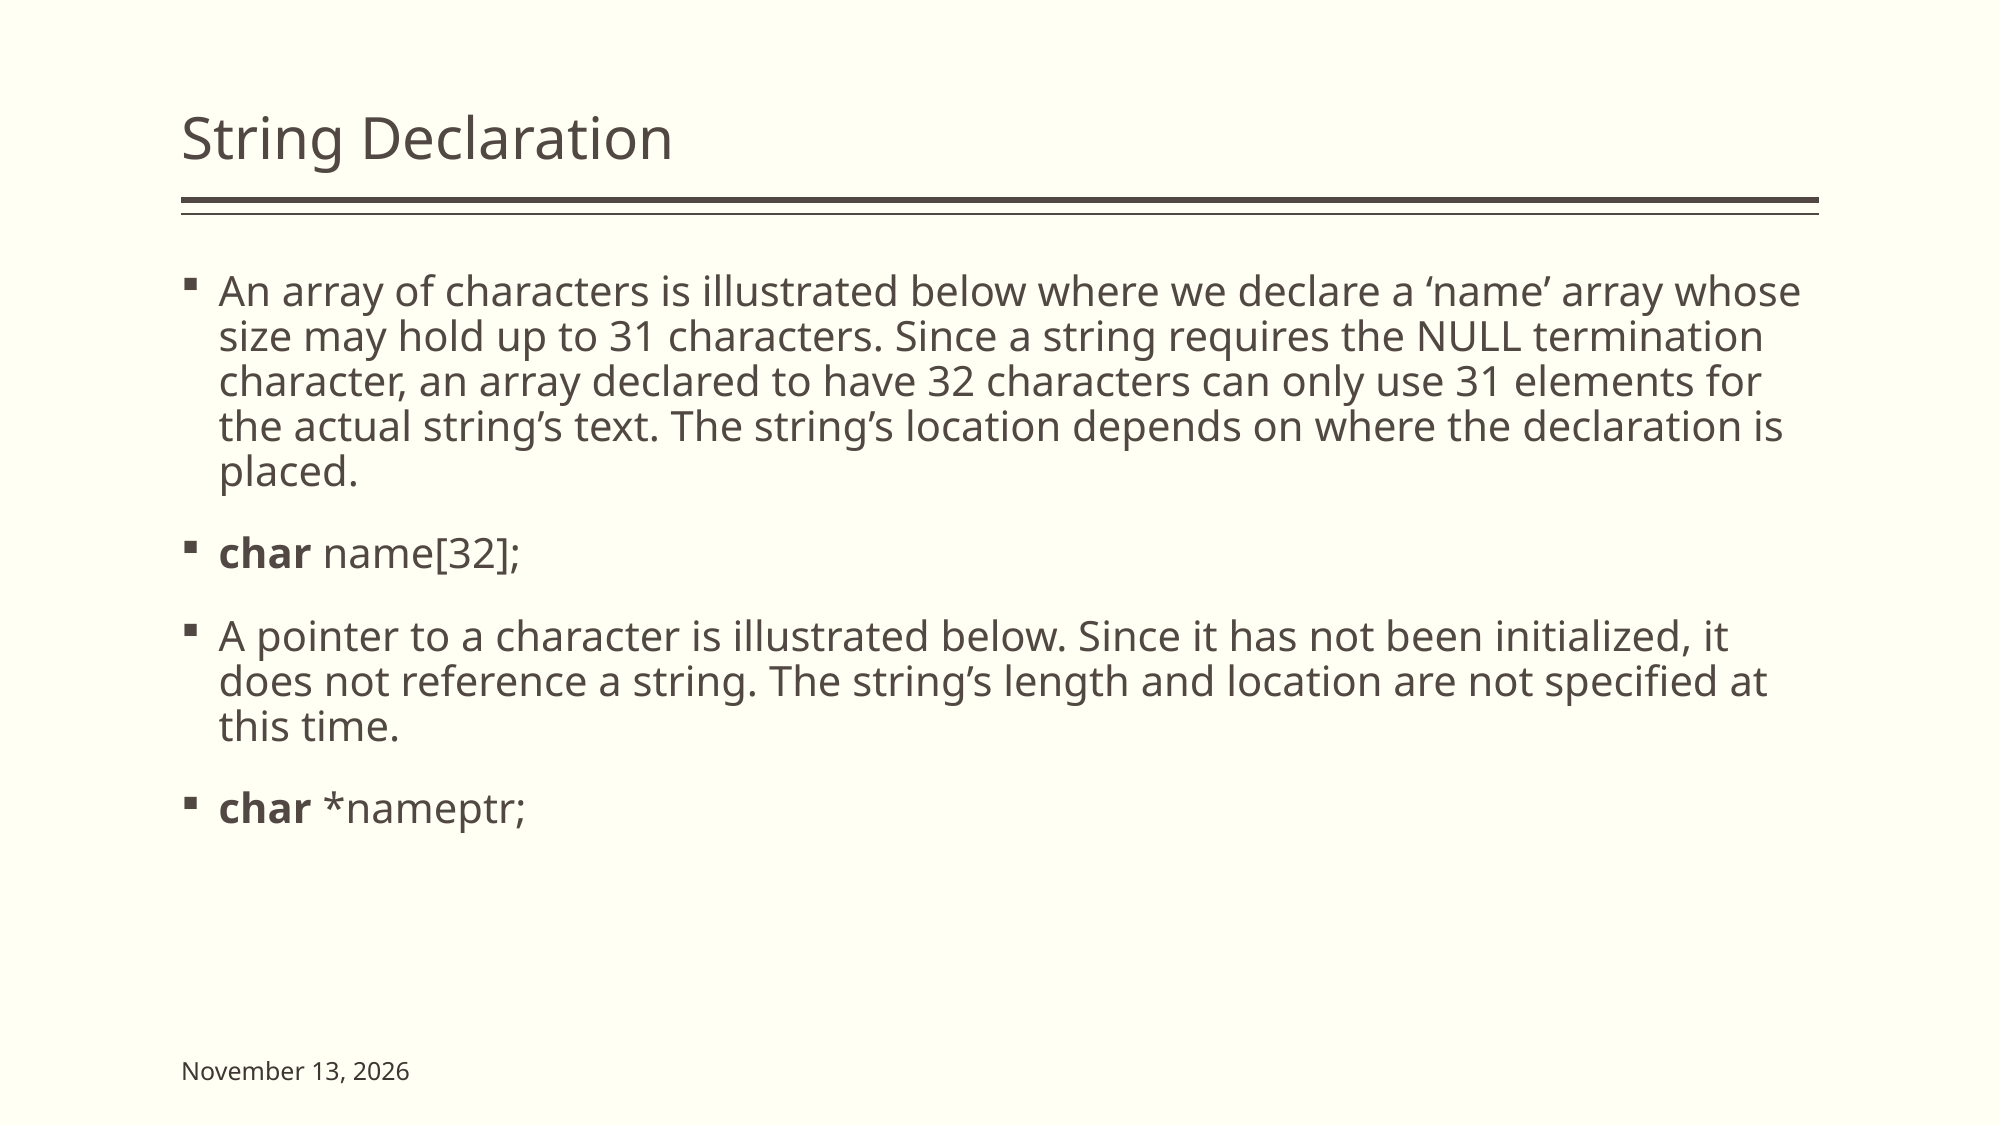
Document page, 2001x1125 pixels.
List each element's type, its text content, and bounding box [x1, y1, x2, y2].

title String Declaration [181, 0, 1819, 180]
list An array of characters is illustrated below where we declare a ‘name’ array whose size may hold up to 31 characters. Since a string requires the NULL termination character, an array declared to have 32 characters can only use 31 elements for the actual string’s text. The string’s location depends on where the declaration is placed. char name[32]; A pointer to a character is illustrated below. Since it has not been initialized, it does not reference a string. The string’s length and location are not specified at this time. char *nameptr; [181, 262, 1819, 1013]
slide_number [181, 1042, 482, 1103]
